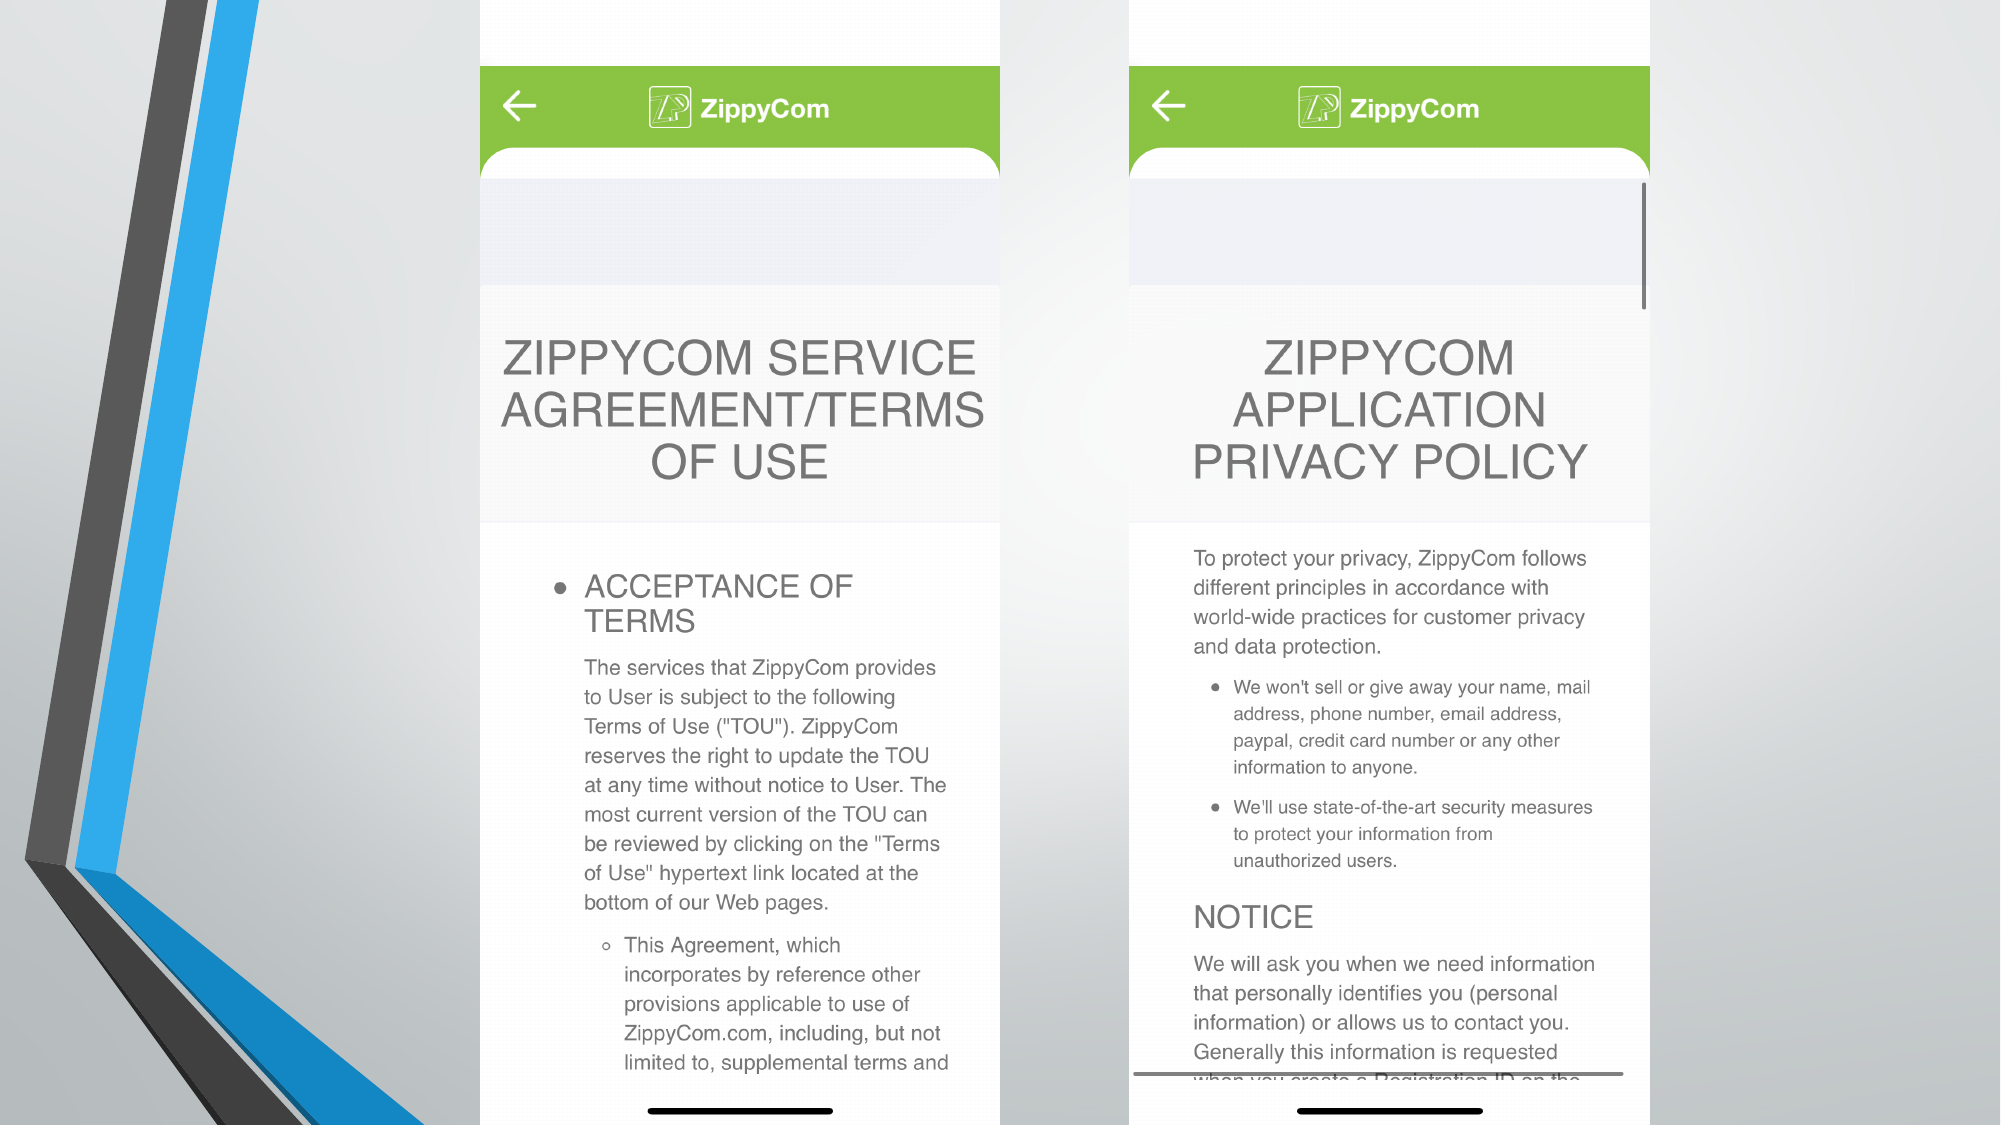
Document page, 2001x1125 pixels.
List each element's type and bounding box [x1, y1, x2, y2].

picture [479, 0, 1001, 1125]
picture [1129, 0, 1650, 1125]
